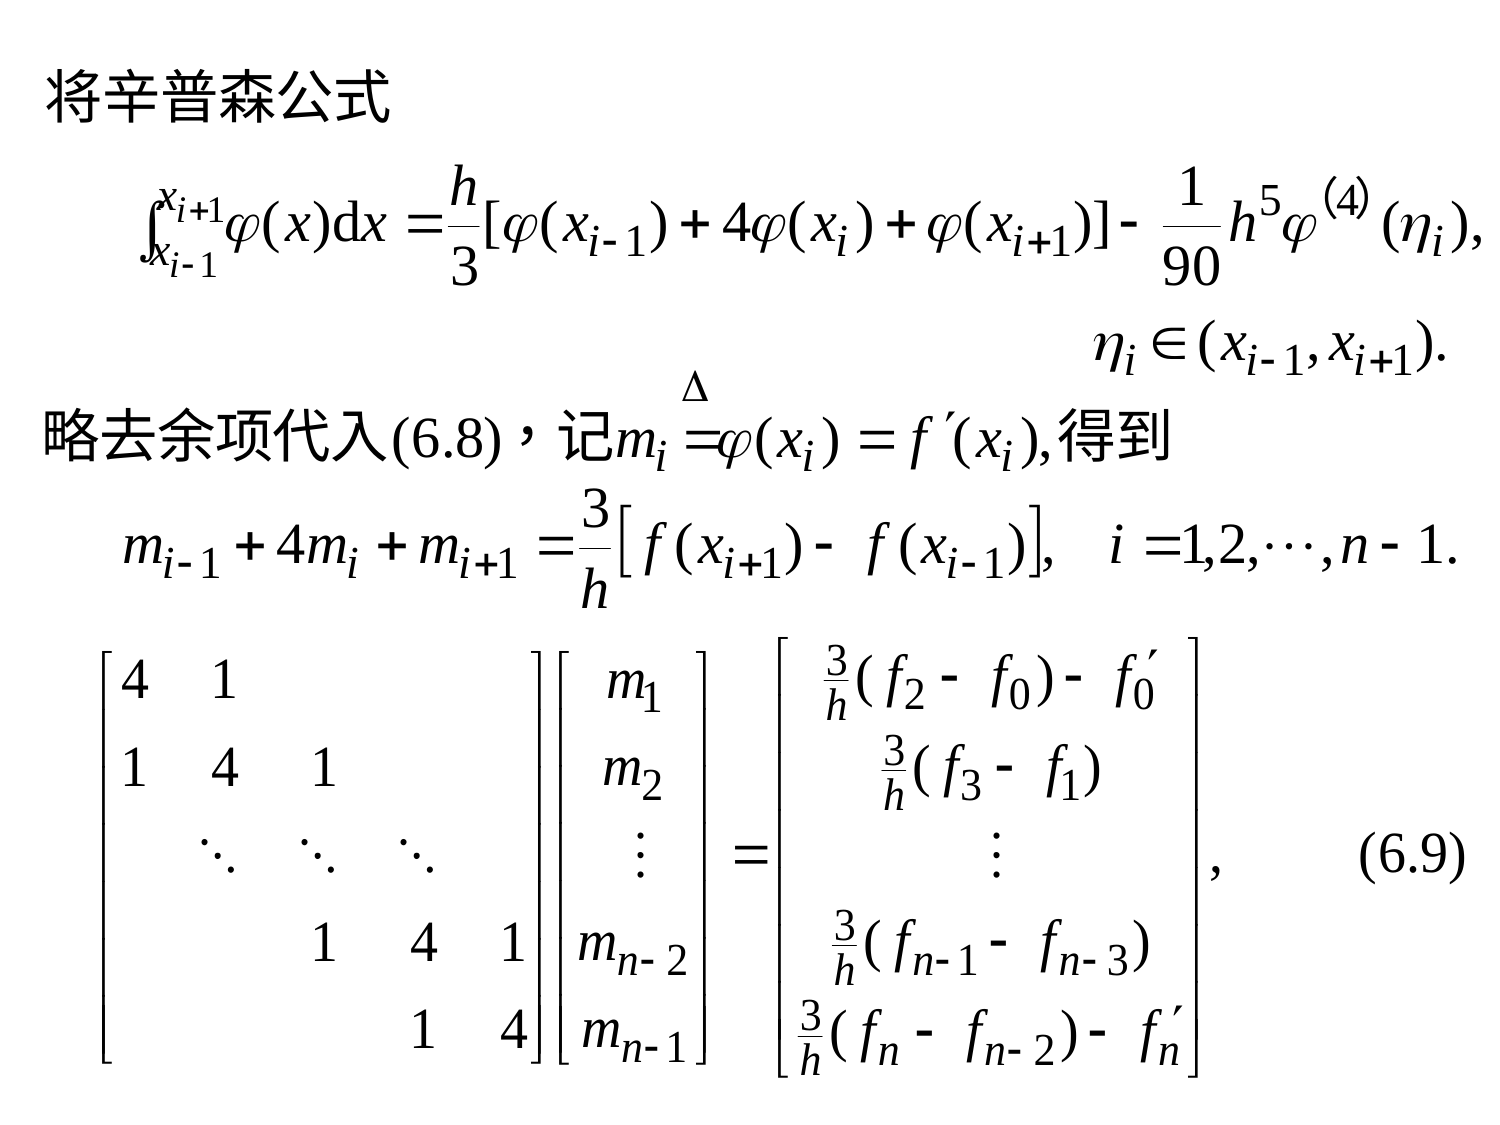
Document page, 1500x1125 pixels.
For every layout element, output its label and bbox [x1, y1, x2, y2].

text_box [42, 66, 1486, 381]
text_box [94, 633, 1471, 1084]
text_box [42, 361, 1176, 479]
text_box [75, 478, 1459, 614]
